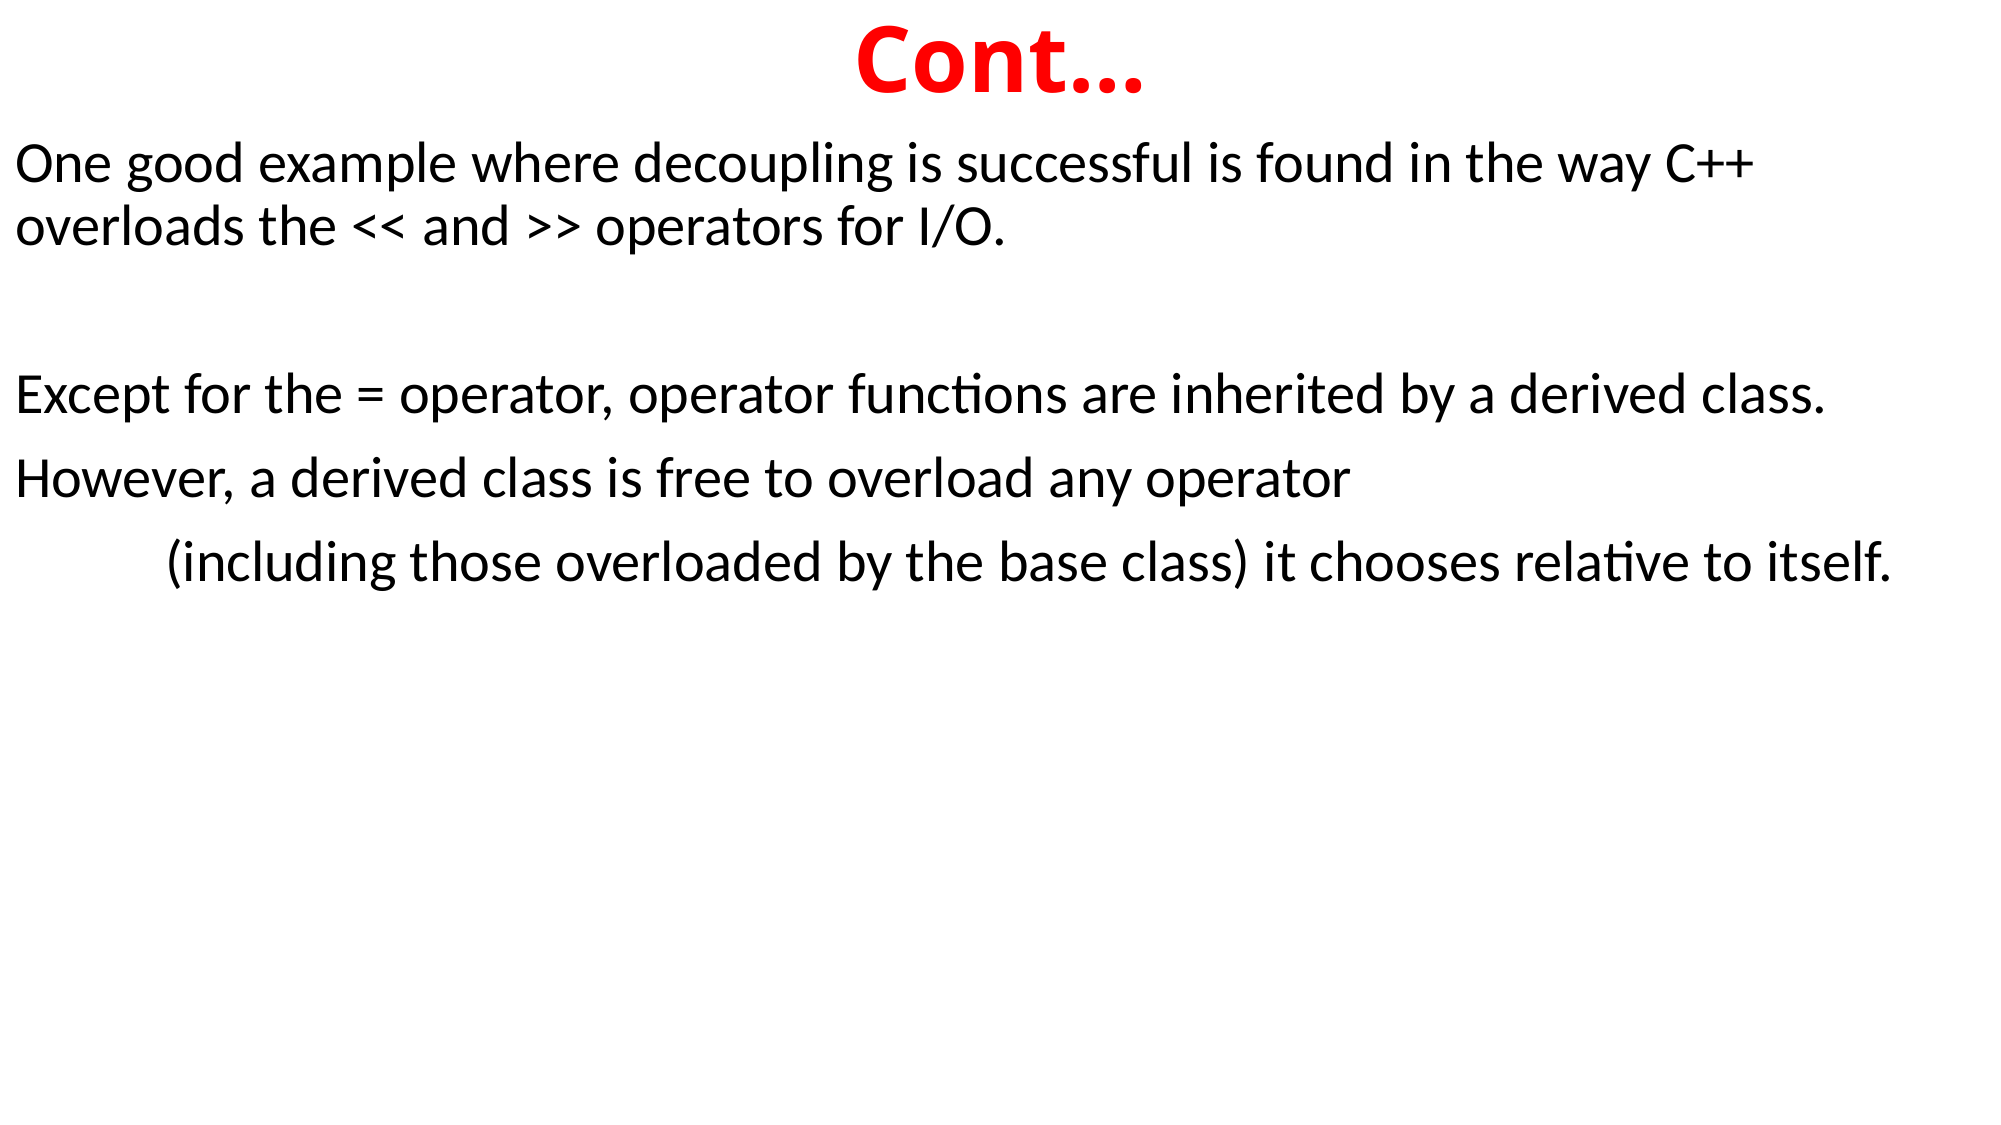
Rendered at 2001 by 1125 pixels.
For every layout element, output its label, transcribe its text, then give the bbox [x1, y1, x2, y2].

list One good example where decoupling is successful is found in the way C++ overloads the << and >> operators for I/O. Except for the = operator, operator functions are inherited by a derived class. However, a derived class is free to overload any operator (including those overloaded by the base class) it chooses relative to itself. [0, 125, 2000, 1125]
title Cont… [0, 0, 2000, 125]
